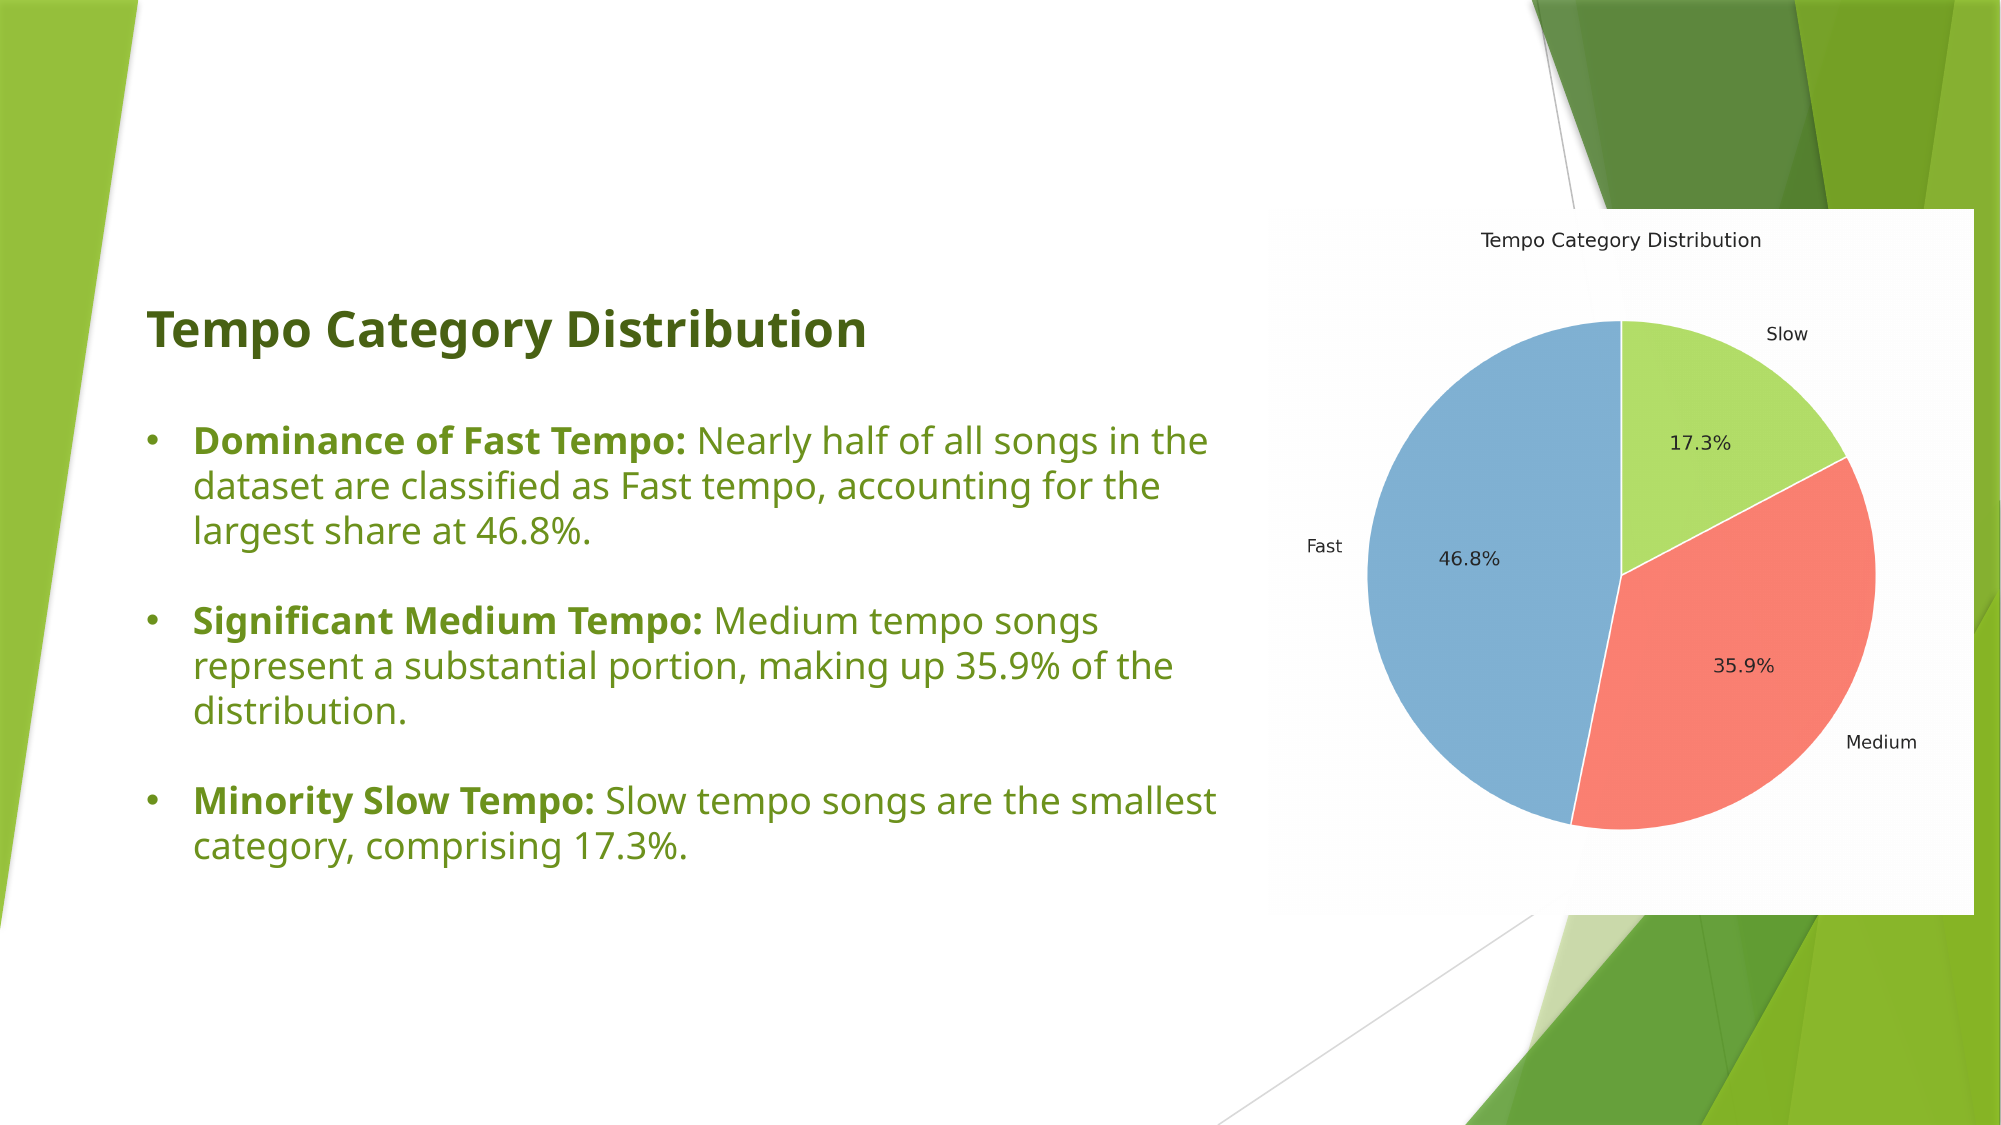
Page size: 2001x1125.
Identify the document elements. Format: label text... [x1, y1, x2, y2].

text_box Tempo Category Distribution Dominance of Fast Tempo: Nearly half of all songs in the dataset are classified as Fast tempo, accounting for the largest share at 46.8%. Significant Medium Tempo: Medium tempo songs represent a substantial portion, making up 35.9% of the distribution. Minority Slow Tempo: Slow tempo songs are the smallest category, comprising 17.3%. [131, 289, 1262, 875]
picture [1267, 209, 1974, 916]
